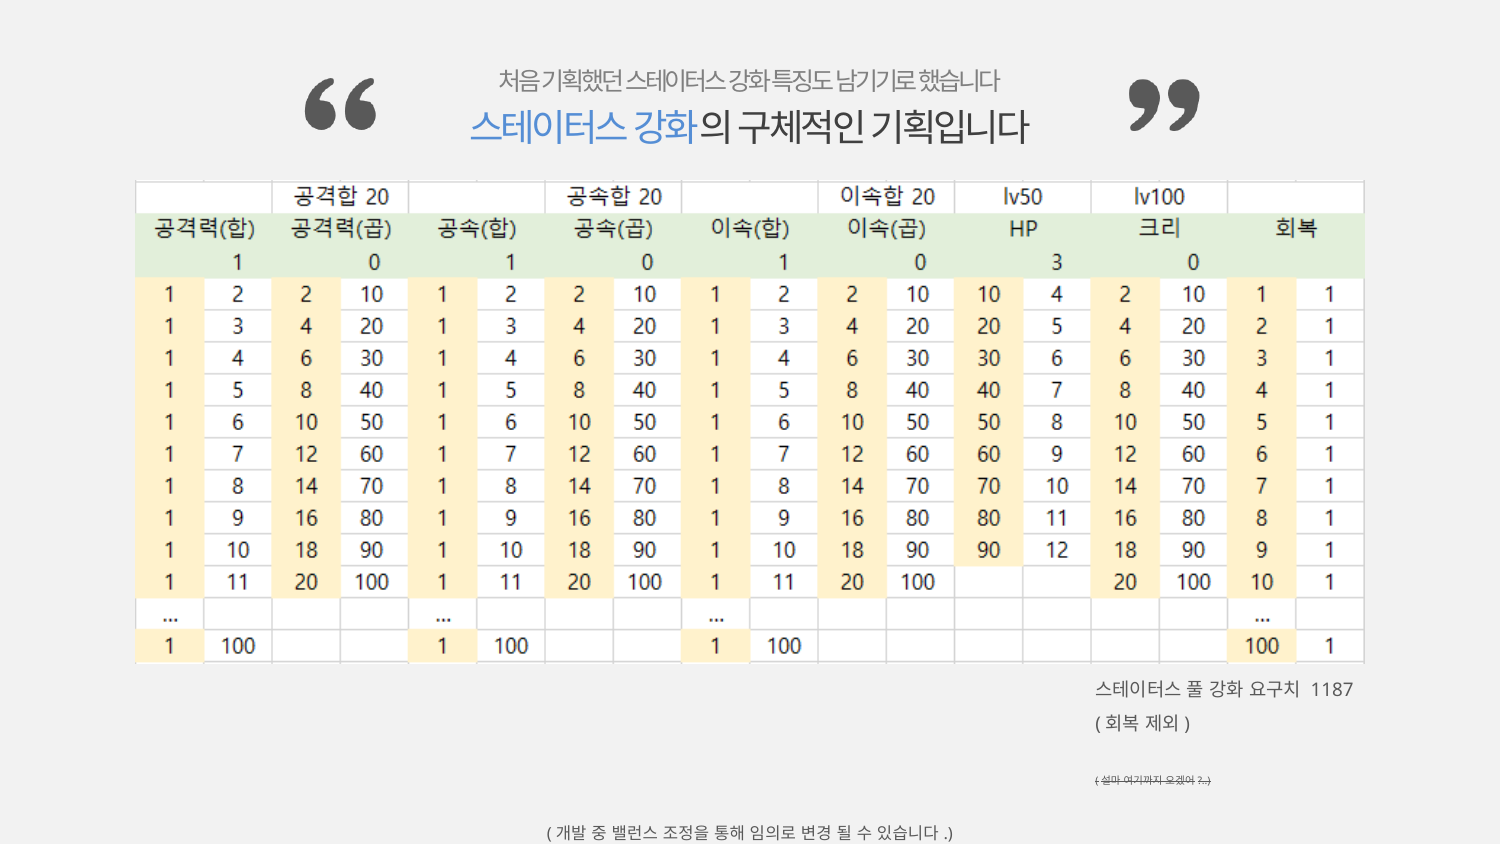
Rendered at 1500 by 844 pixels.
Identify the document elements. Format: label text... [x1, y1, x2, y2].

picture [135, 180, 1365, 664]
text_box 처음 기획했던 스테이터스 강화 특징도 남기기로 했습니다 스테이터스 강화의 구체적인 기획입니다 [74, 33, 1425, 175]
text_box (개발 중 밸런스 조정을 통해 임의로 변경 될 수 있습니다.) [289, 805, 1211, 844]
text_box 스테이터스 풀 강화 요구치 1187 (회복 제외) (설마 여기까지 오겠어?..) [1080, 659, 1500, 794]
picture [298, 71, 387, 139]
picture [1114, 71, 1203, 139]
